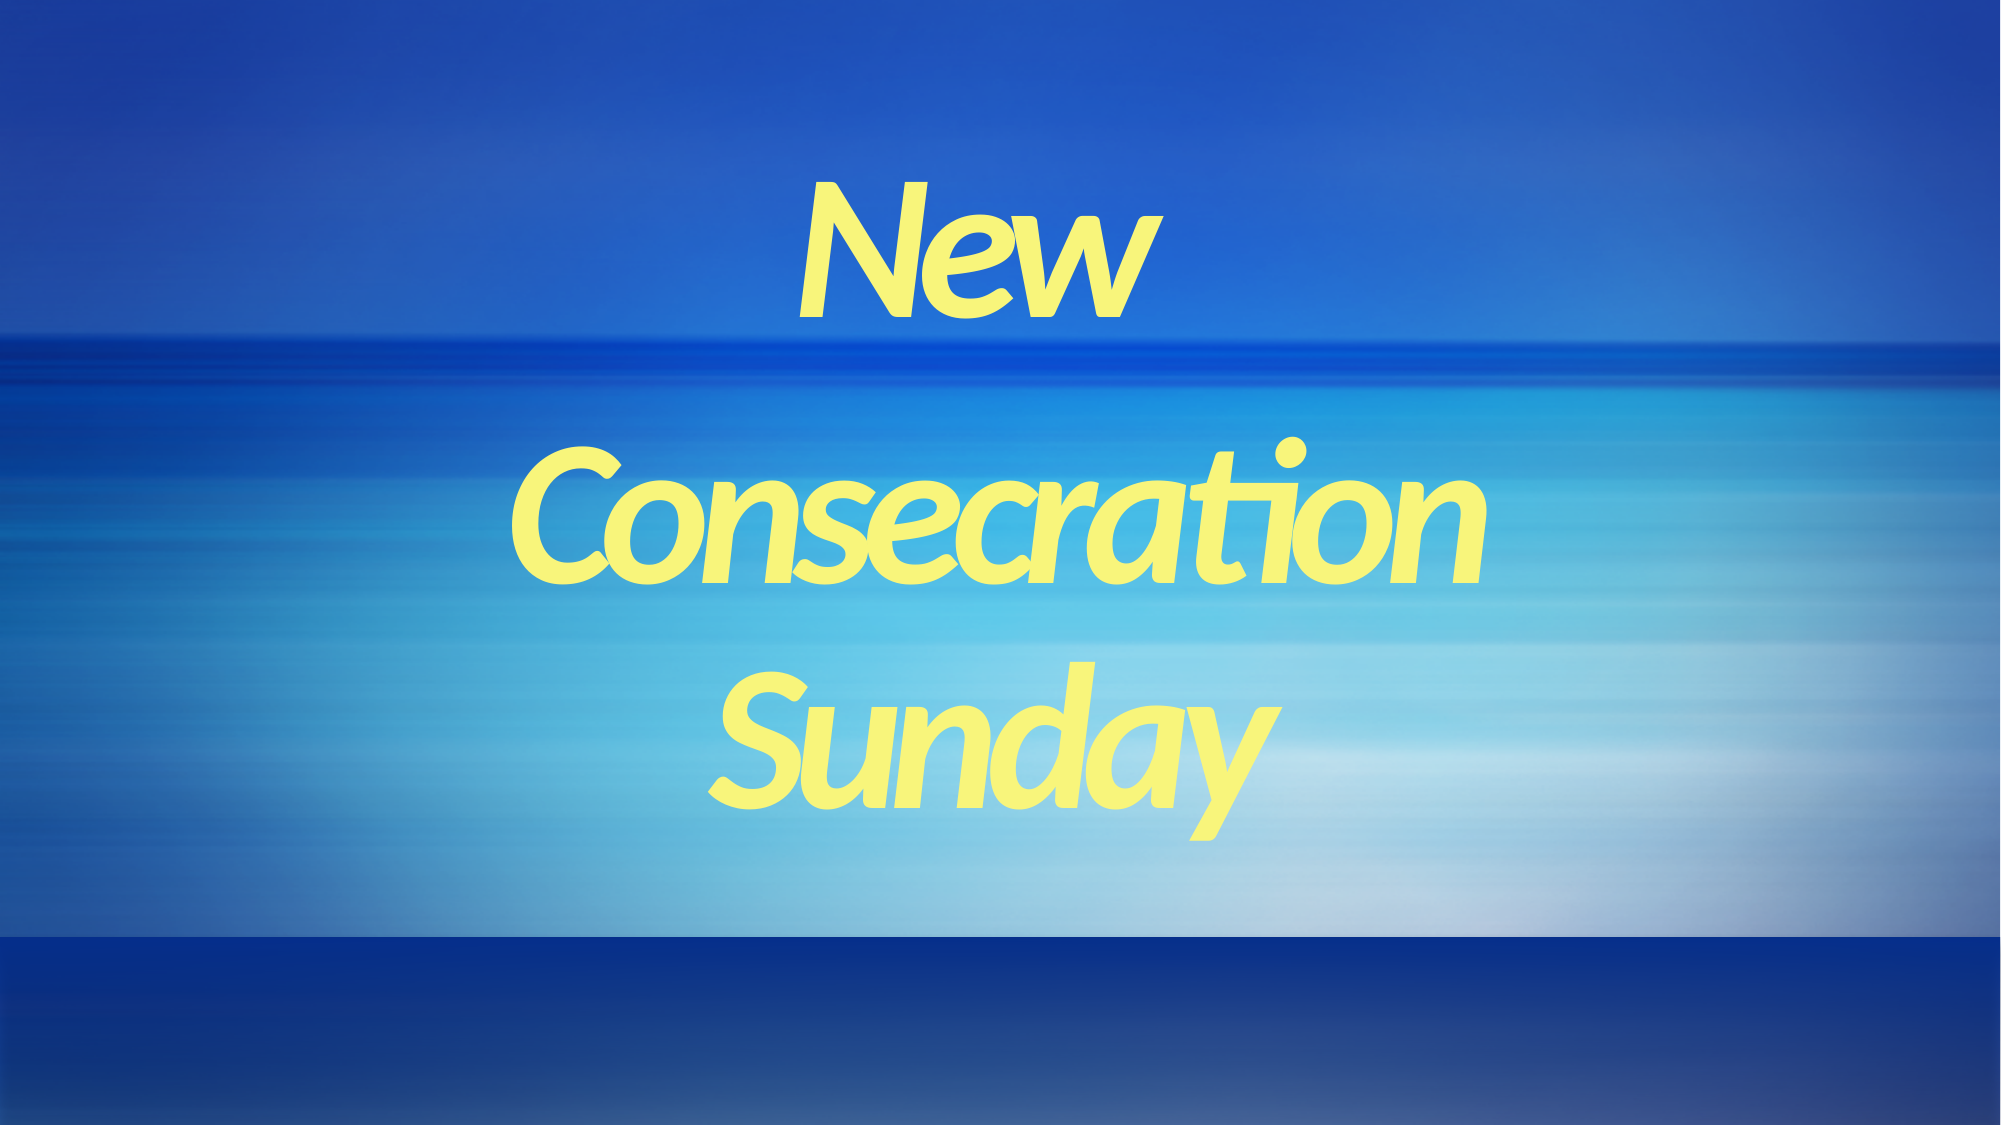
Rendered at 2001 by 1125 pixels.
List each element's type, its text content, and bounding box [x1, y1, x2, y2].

picture [0, 0, 2001, 937]
list New Consecration Sunday [300, 137, 1688, 939]
